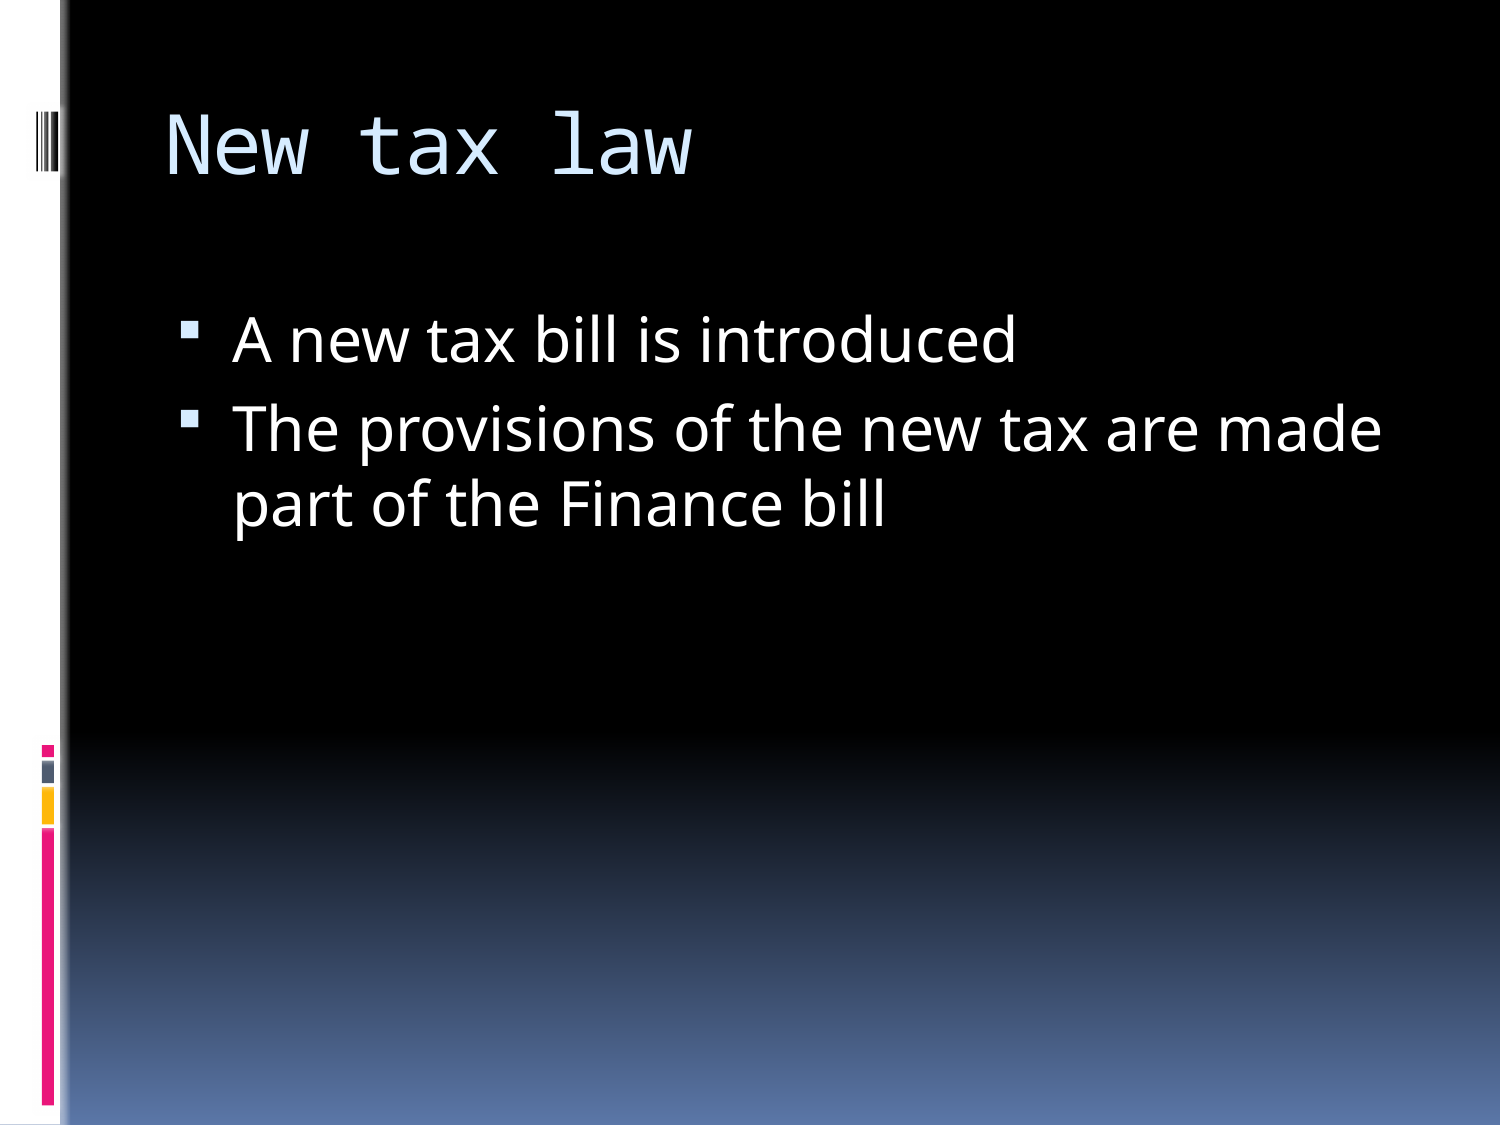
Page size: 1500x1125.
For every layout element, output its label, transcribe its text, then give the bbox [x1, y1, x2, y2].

list A new tax bill is introduced The provisions of the new tax are made part of the Finance bill [150, 292, 1425, 1043]
title New tax law [150, 83, 1425, 234]
